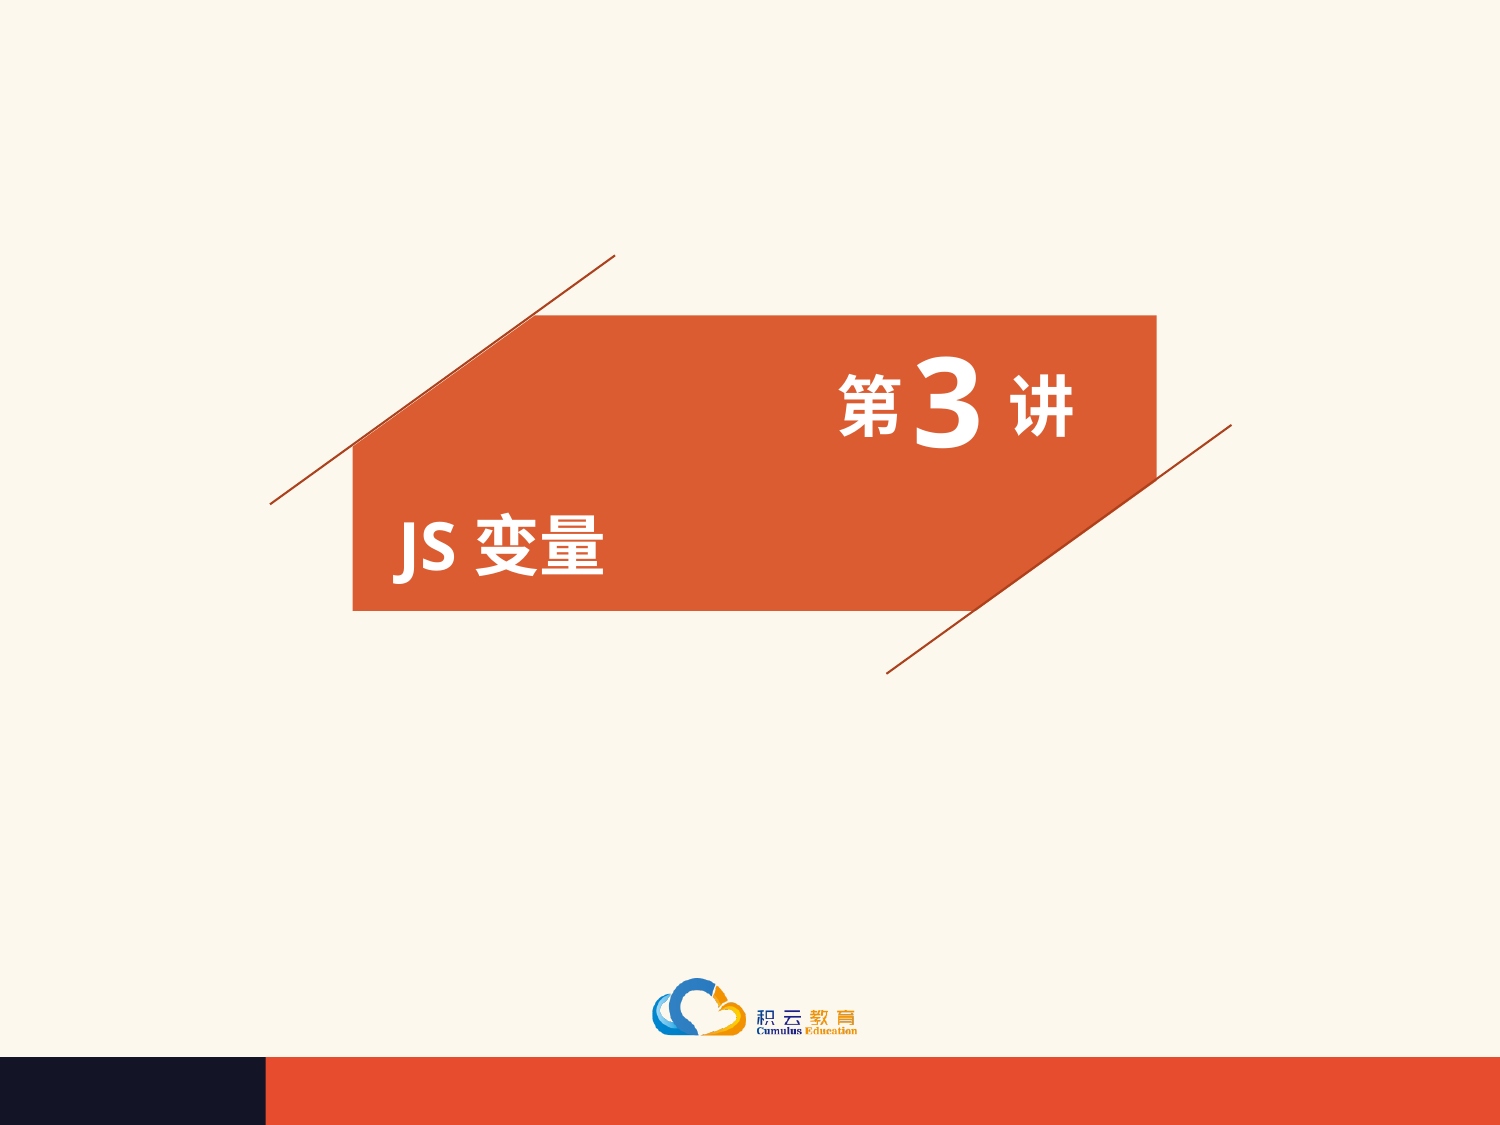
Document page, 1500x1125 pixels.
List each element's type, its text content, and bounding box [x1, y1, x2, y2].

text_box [886, 424, 1232, 674]
text_box [999, 315, 1157, 424]
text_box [270, 255, 616, 505]
text_box 讲 [993, 357, 1100, 424]
text_box 3 [897, 315, 999, 424]
text_box 第 [822, 357, 929, 454]
text_box [616, 315, 897, 456]
text_box JS变量 [383, 456, 886, 581]
picture [643, 971, 869, 1044]
text_box [352, 505, 886, 611]
